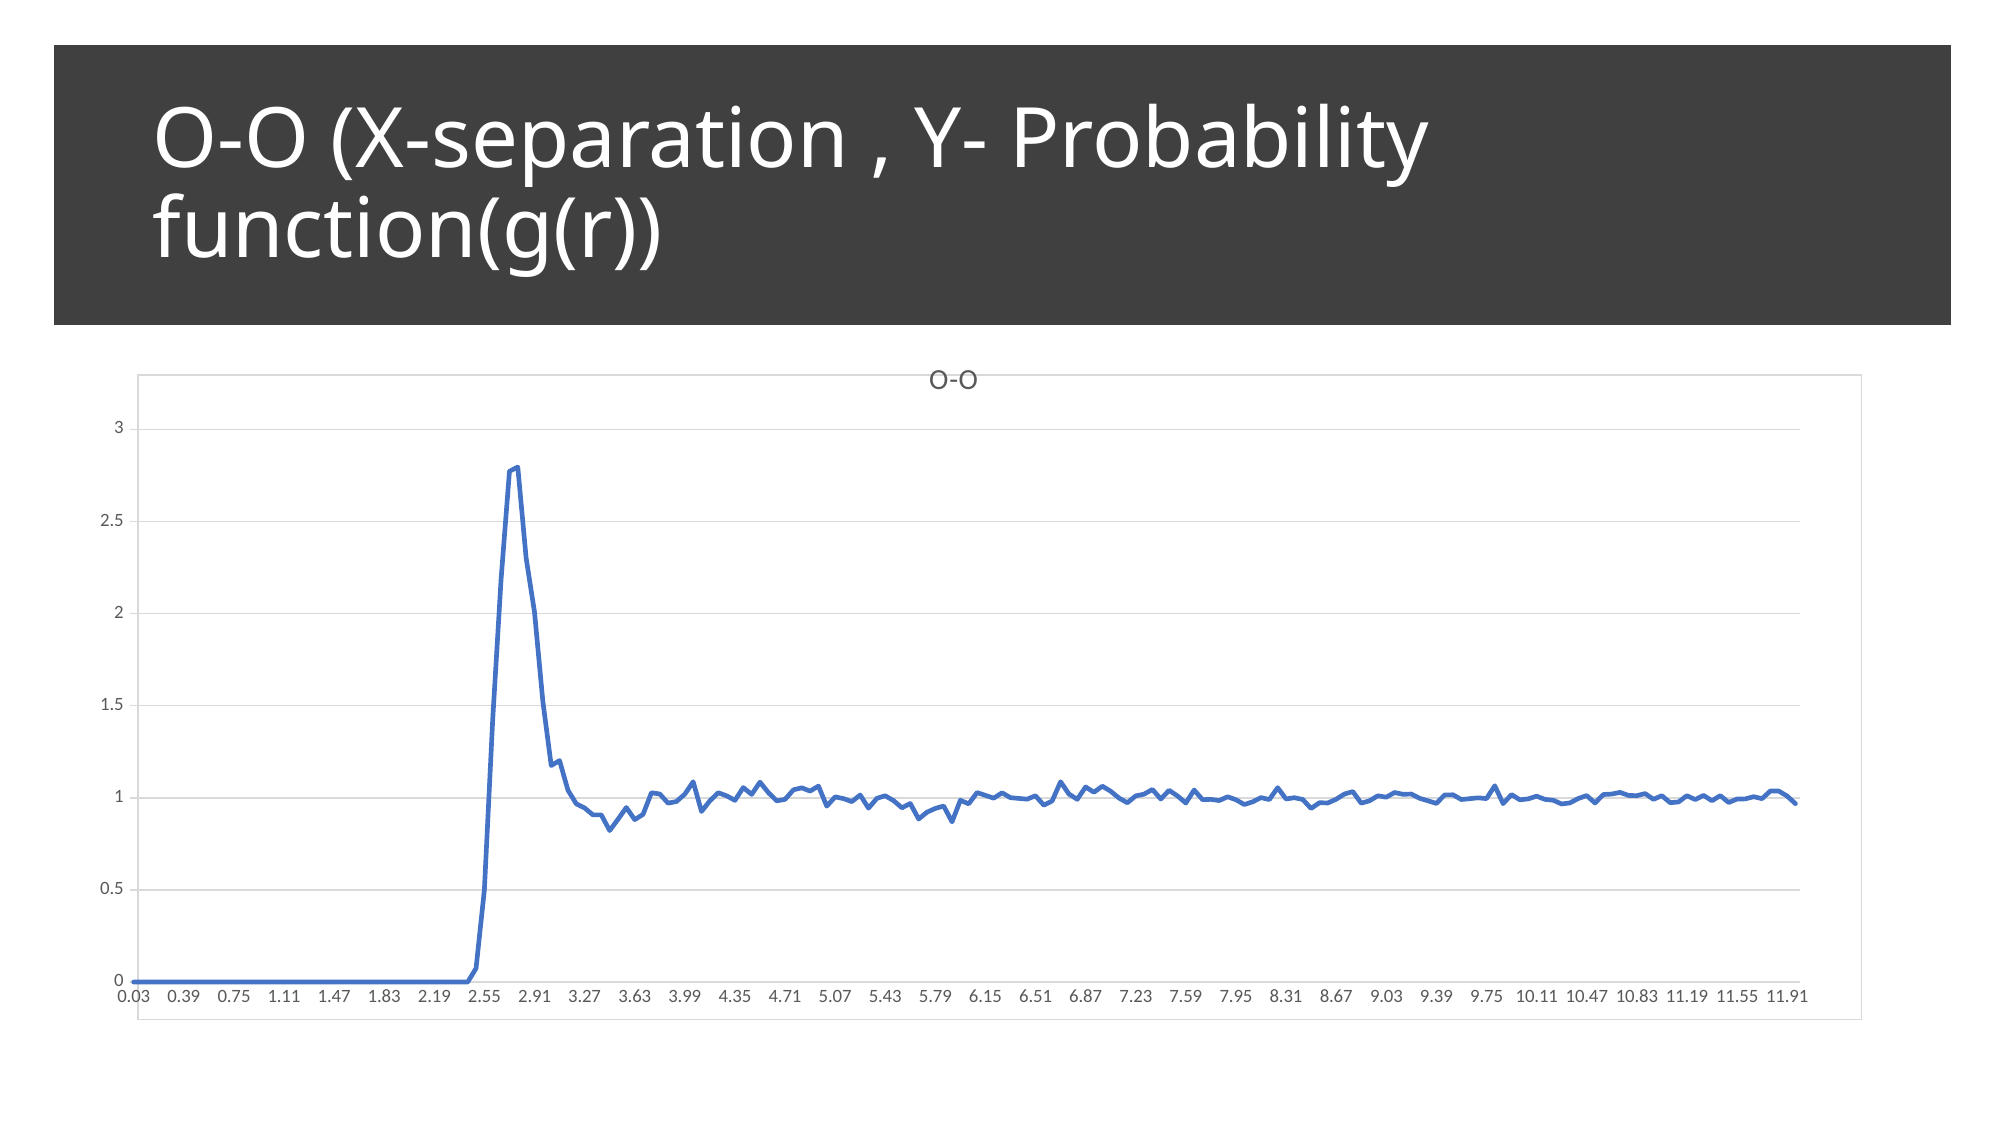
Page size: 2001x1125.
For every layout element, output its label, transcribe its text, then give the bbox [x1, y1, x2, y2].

chart [64, 337, 1863, 1021]
title O-O (X-separation , Y- Probability function(g(r)) [137, 76, 1863, 295]
text_box [63, 54, 1942, 315]
